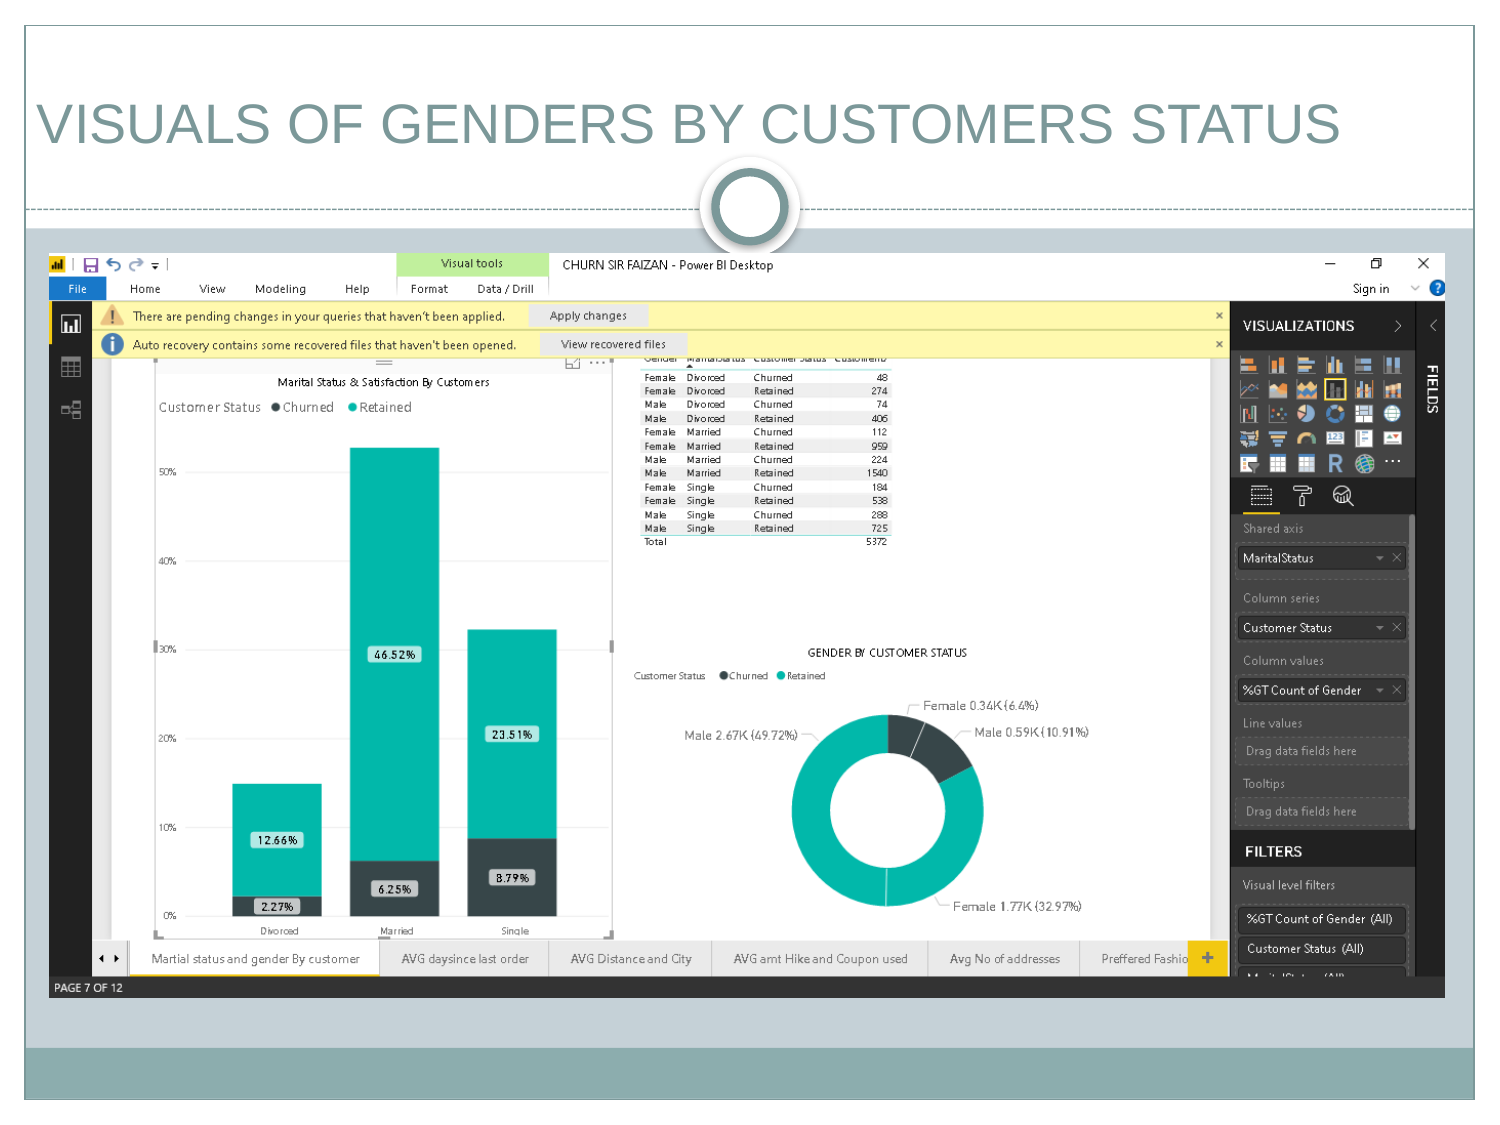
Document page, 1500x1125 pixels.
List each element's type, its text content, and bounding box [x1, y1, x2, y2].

title VISUALS OF GENDERS BY CUSTOMERS STATUS [0, 37, 1450, 162]
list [49, 252, 1445, 999]
